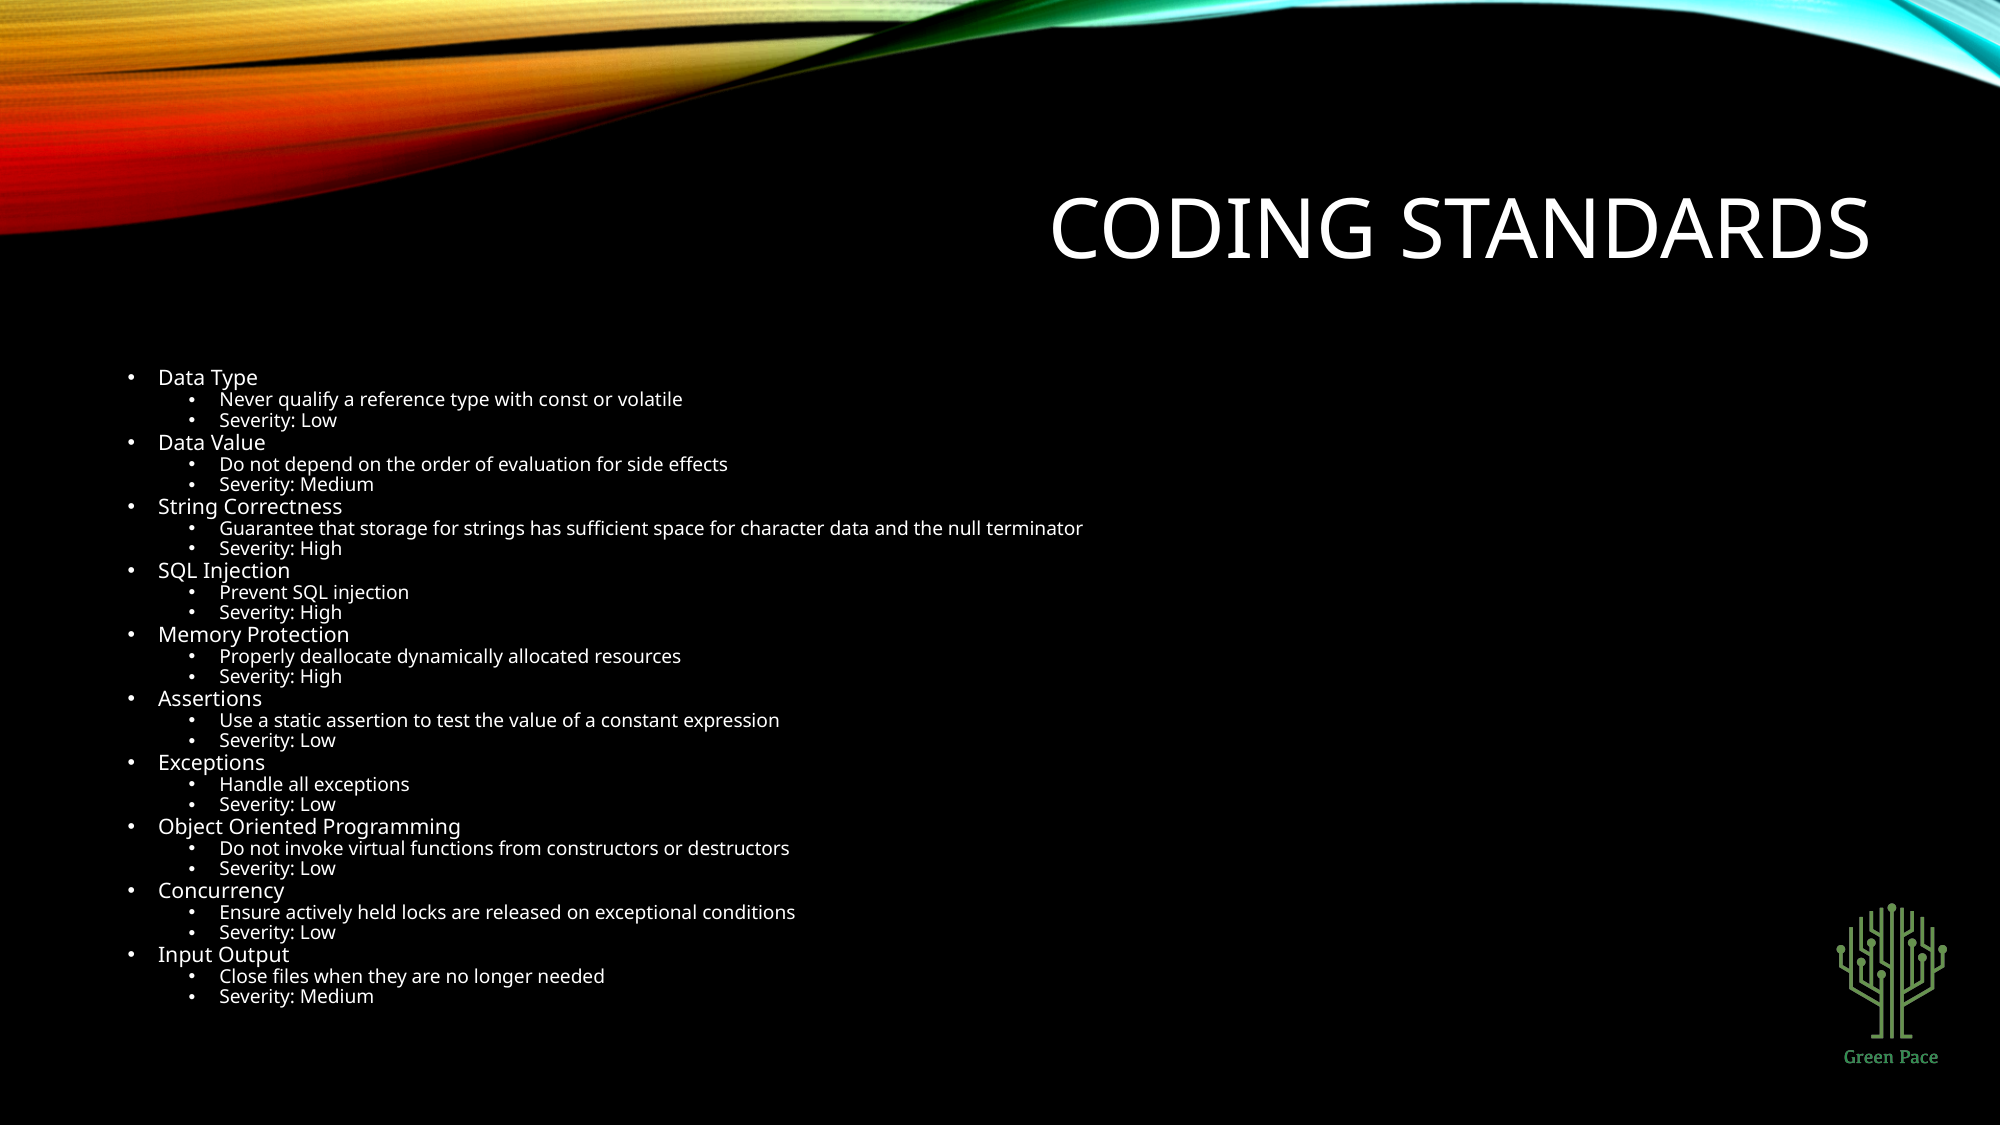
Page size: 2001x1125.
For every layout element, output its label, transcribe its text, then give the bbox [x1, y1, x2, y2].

list Data Type Never qualify a reference type with const or volatile Severity: Low Data Value Do not depend on the order of evaluation for side effects Severity: Medium String Correctness Guarantee that storage for strings has sufficient space for character data and the null terminator Severity: High SQL Injection Prevent SQL injection Severity: High Memory Protection Properly deallocate dynamically allocated resources Severity: High Assertions Use a static assertion to test the value of a constant expression Severity: Low Exceptions Handle all exceptions Severity: Low Object Oriented Programming Do not invoke virtual functions from constructors or destructors Severity: Low Concurrency Ensure actively held locks are released on exceptional conditions Severity: Low Input Output Close files when they are no longer needed Severity: Medium [112, 360, 1888, 1021]
title CODING STANDARDS [474, 125, 1888, 338]
picture [0, 0, 2000, 237]
picture [1817, 892, 1964, 1082]
